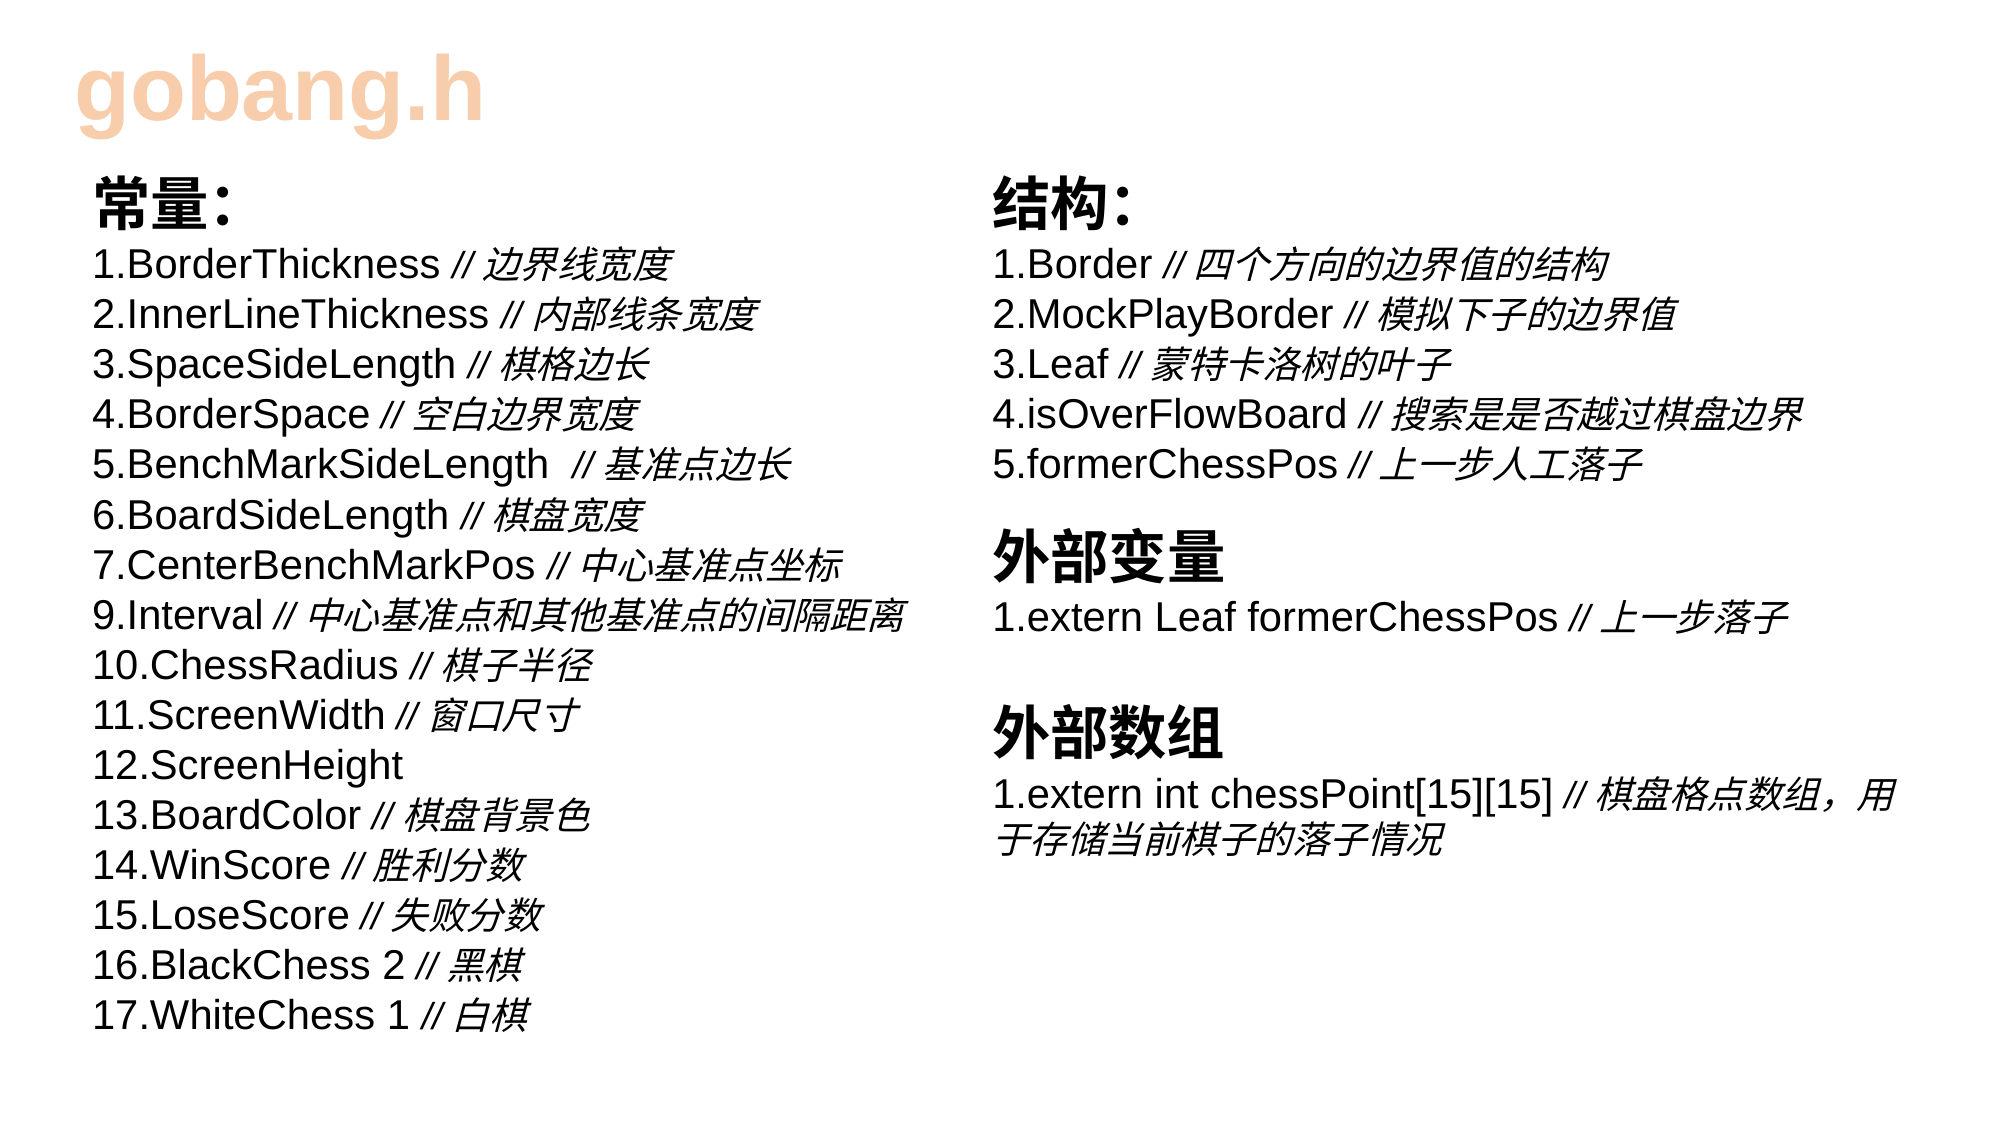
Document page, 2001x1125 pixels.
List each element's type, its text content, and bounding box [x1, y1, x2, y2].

text_box 结构： 1.Border //四个方向的边界值的结构 2.MockPlayBorder //模拟下子的边界值 3.Leaf //蒙特卡洛树的叶子 4.isOverFlowBoard //搜索是是否越过棋盘边界 5.formerChessPos //上一步人工落子 [977, 159, 1882, 495]
text_box 常量： 1.BorderThickness //边界线宽度 2.InnerLineThickness //内部线条宽度 3.SpaceSideLength //棋格边长 4.BorderSpace //空白边界宽度 5.BenchMarkSideLength //基准点边长 6.BoardSideLength //棋盘宽度 7.CenterBenchMarkPos //中心基准点坐标 9.Interval //中心基准点和其他基准点的间隔距离 10.ChessRadius //棋子半径 11.ScreenWidth //窗口尺寸 12.ScreenHeight 13.BoardColor //棋盘背景色 14.WinScore //胜利分数 15.LoseScore //失败分数 16.BlackChess 2 //黑棋 17.WhiteChess 1 //白棋 [77, 159, 978, 1106]
text_box gobang.h [59, 21, 780, 146]
text_box 外部变量 1.extern Leaf formerChessPos //上一步落子 [977, 512, 1910, 648]
text_box 外部数组 1.extern int chessPoint[15][15] //棋盘格点数组，用于存储当前棋子的落子情况 [977, 689, 1926, 914]
